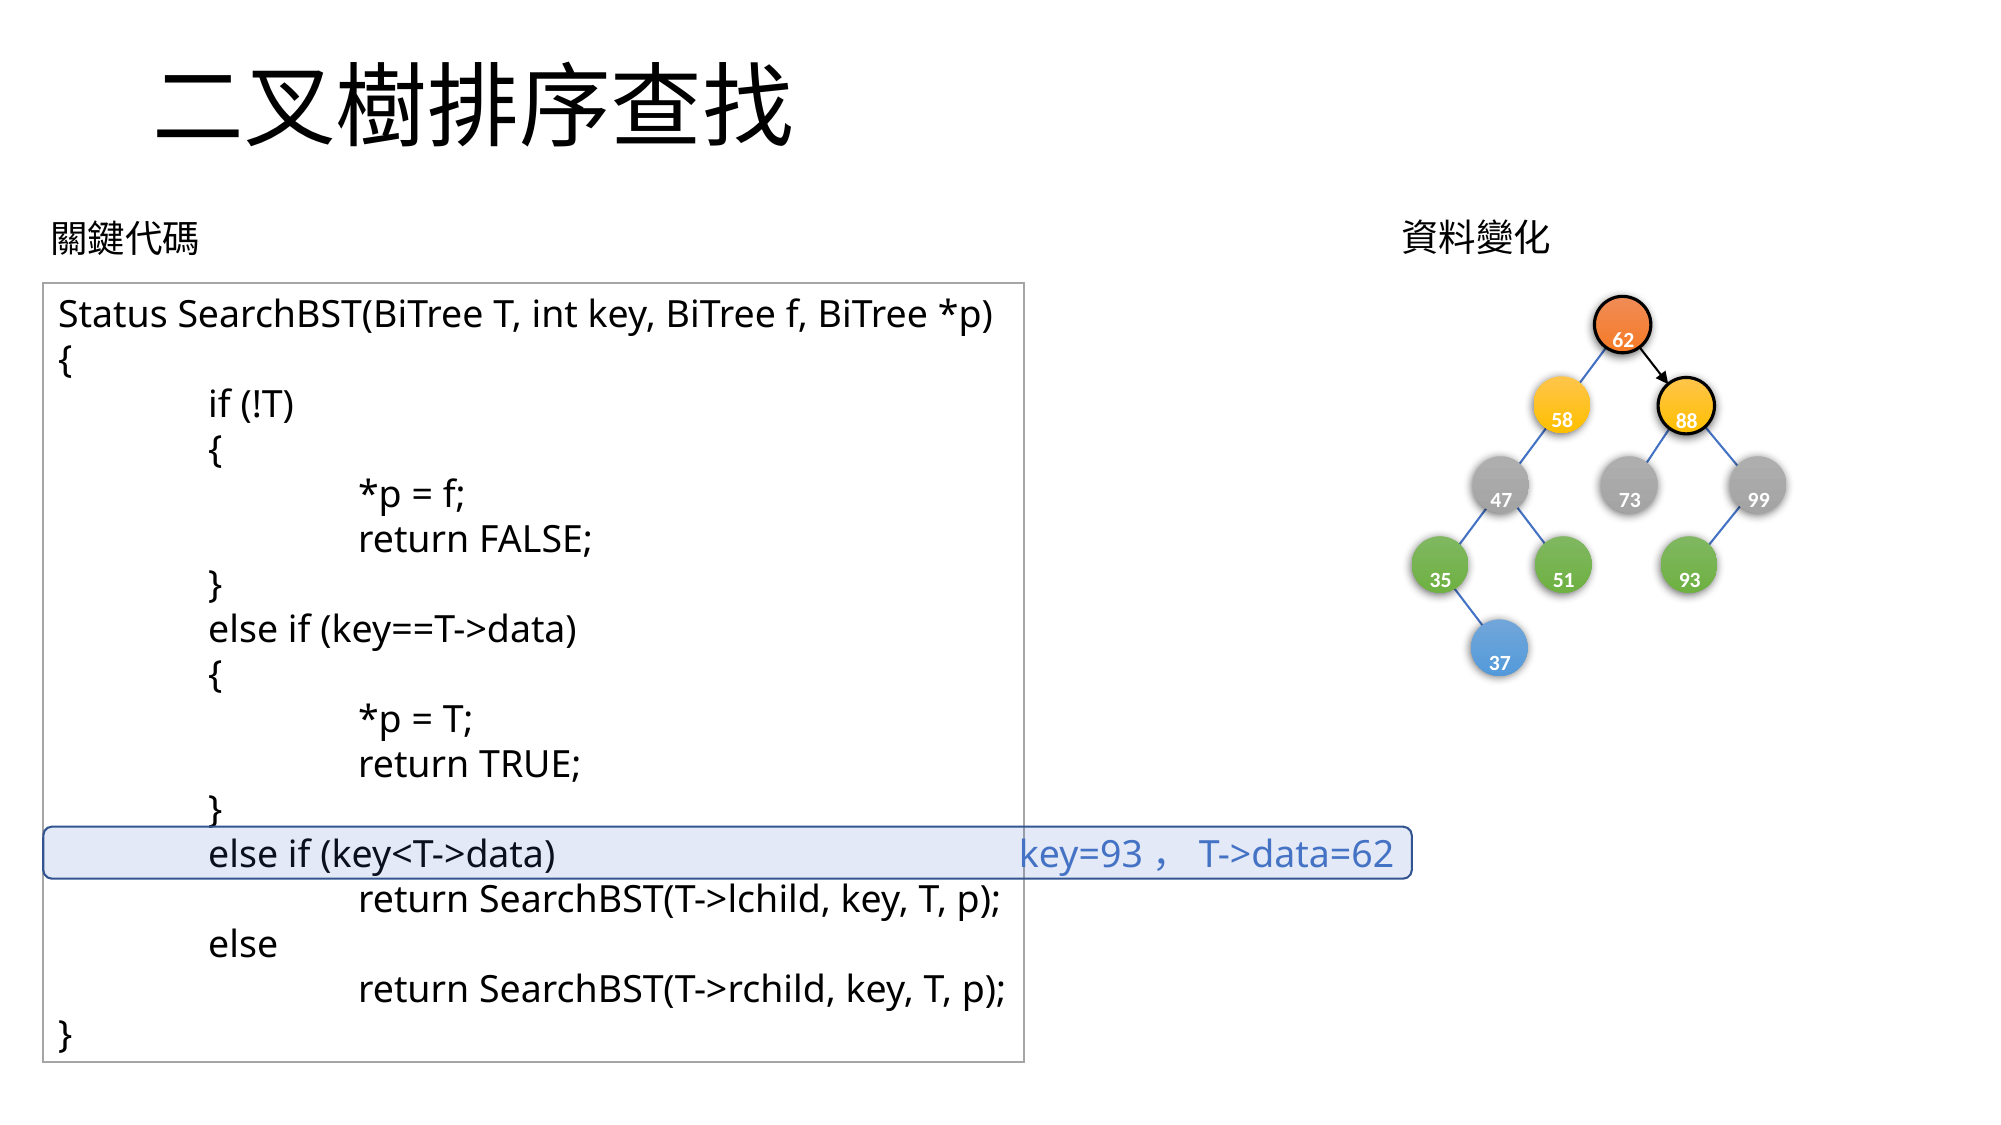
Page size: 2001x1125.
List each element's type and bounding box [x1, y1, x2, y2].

text_box [42, 282, 1413, 1063]
text_box [35, 207, 216, 268]
text_box [1386, 206, 1567, 267]
text_box [1411, 293, 1787, 676]
title [137, 1, 1863, 219]
